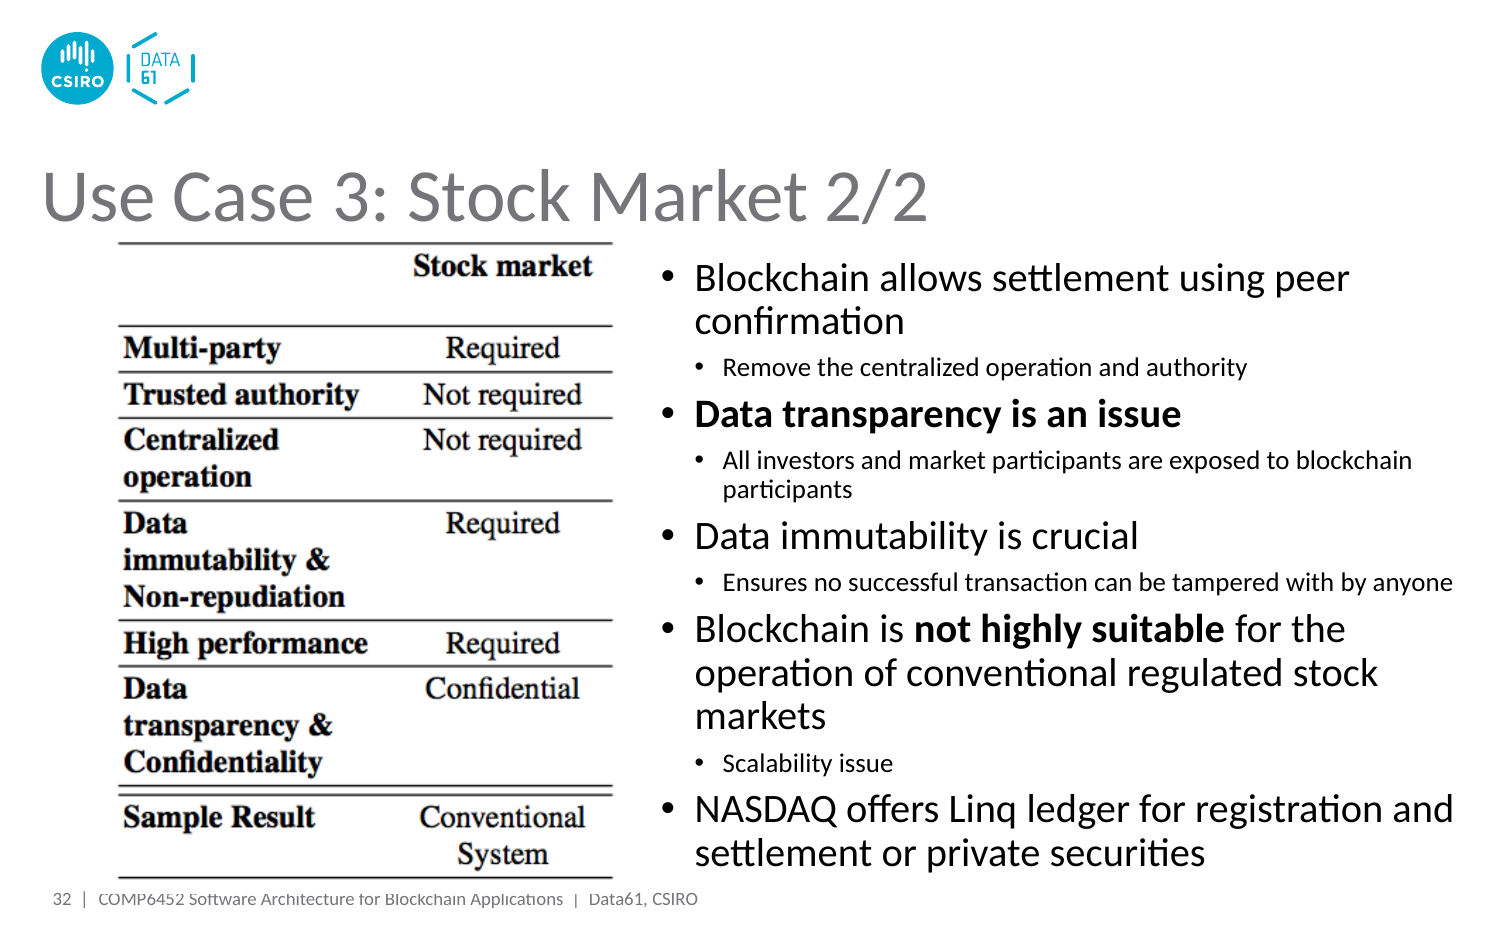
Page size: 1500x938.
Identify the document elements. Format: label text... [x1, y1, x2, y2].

title Use Case 3: Stock Market 2/2 [41, 146, 1459, 264]
footer COMP6452 Software Architecture for Blockchain Applications | Data61, CSIRO [98, 889, 1097, 907]
list Blockchain allows settlement using peer confirmation Remove the centralized operation and authority Data transparency is an issue All investors and market participants are exposed to blockchain participants Data immutability is crucial Ensures no successful transaction can be tampered with by anyone Blockchain is not highly suitable for the operation of conventional regulated stock markets Scalability issue NASDAQ offers Linq ledger for registration and settlement or private securities [660, 256, 1471, 883]
picture [98, 224, 618, 895]
slide_number 32 | [41, 889, 89, 907]
